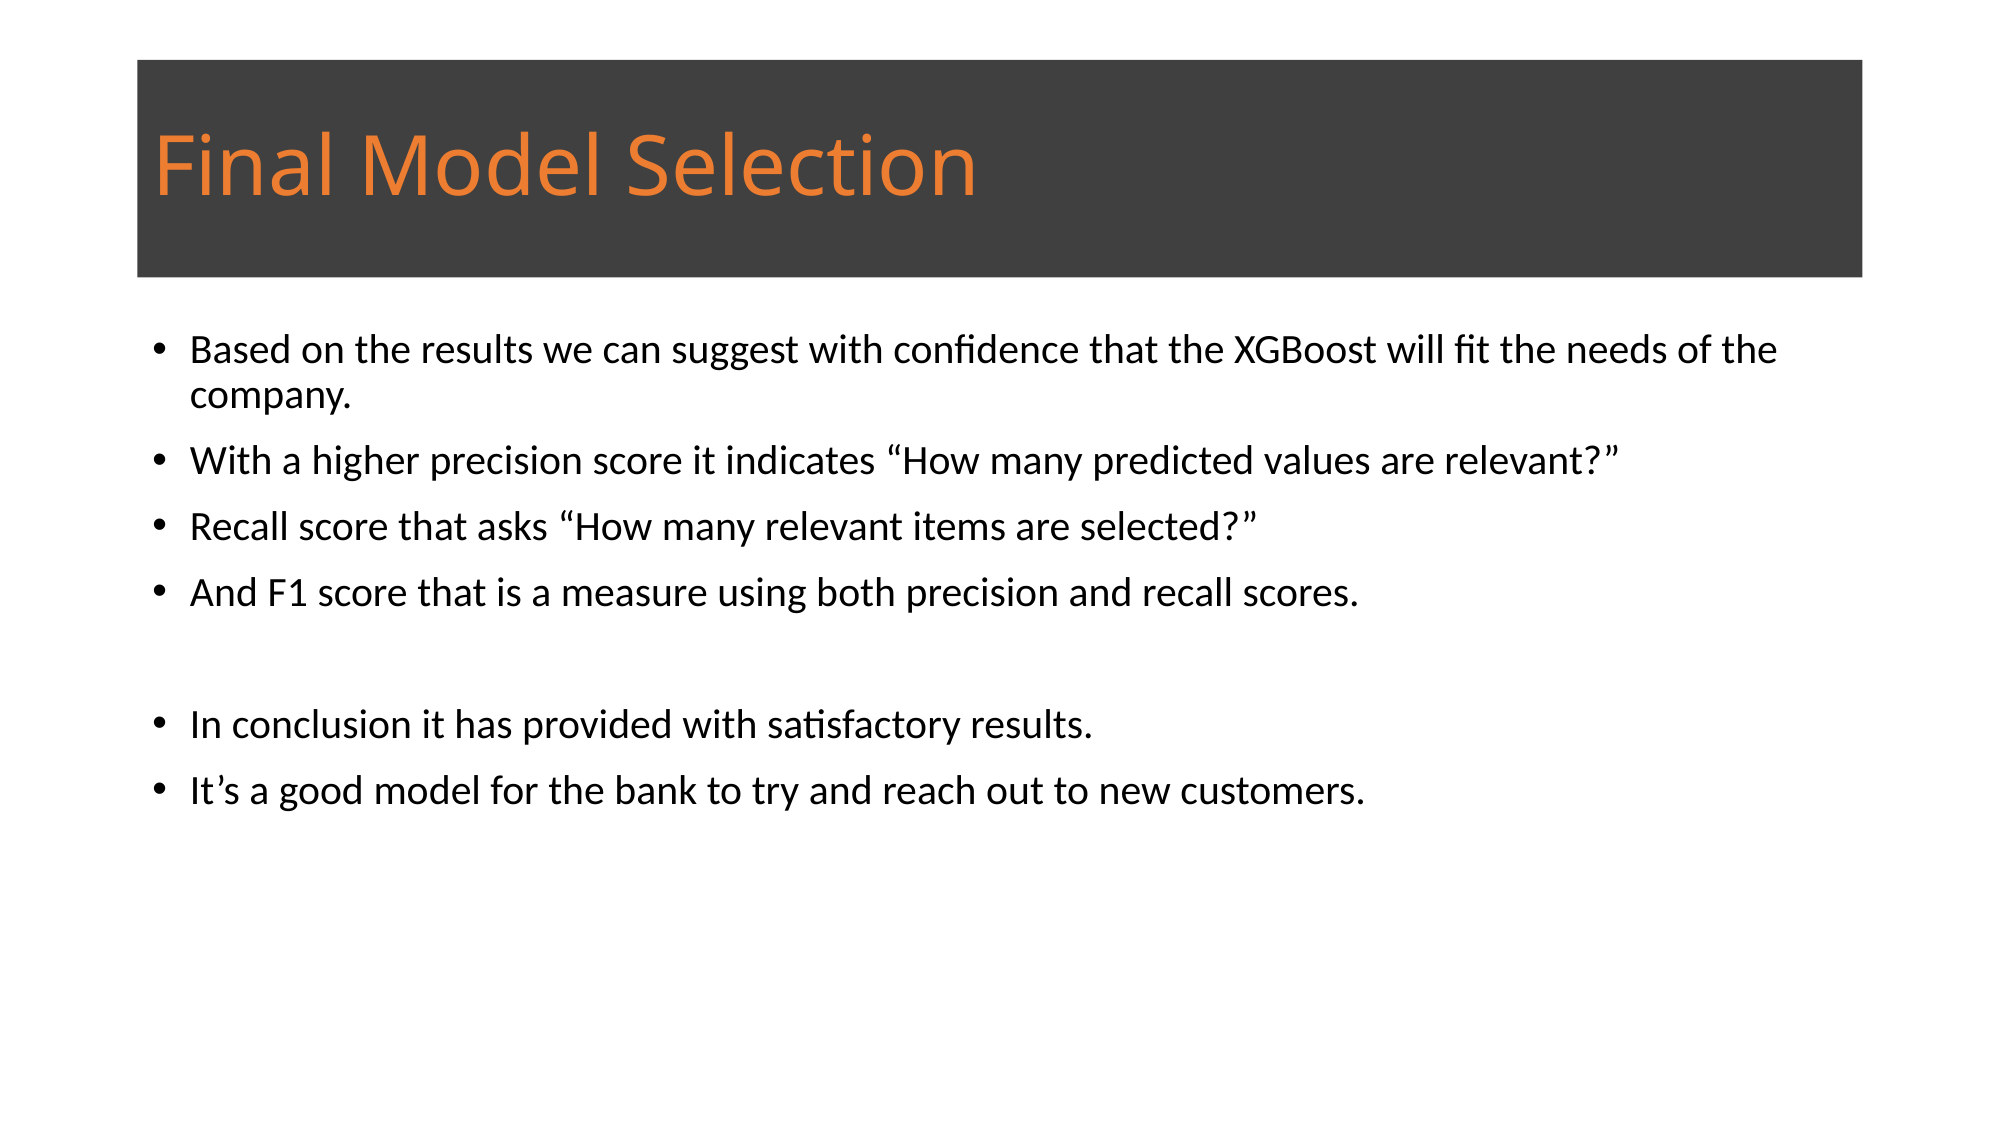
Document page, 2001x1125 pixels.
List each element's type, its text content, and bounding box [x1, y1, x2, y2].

list Based on the results we can suggest with confidence that the XGBoost will fit the needs of the company. With a higher precision score it indicates “How many predicted values are relevant?” Recall score that asks “How many relevant items are selected?” And F1 score that is a measure using both precision and recall scores. In conclusion it has provided with satisfactory results. It’s a good model for the bank to try and reach out to new customers. [137, 320, 1863, 1011]
title Final Model Selection [137, 59, 1863, 278]
